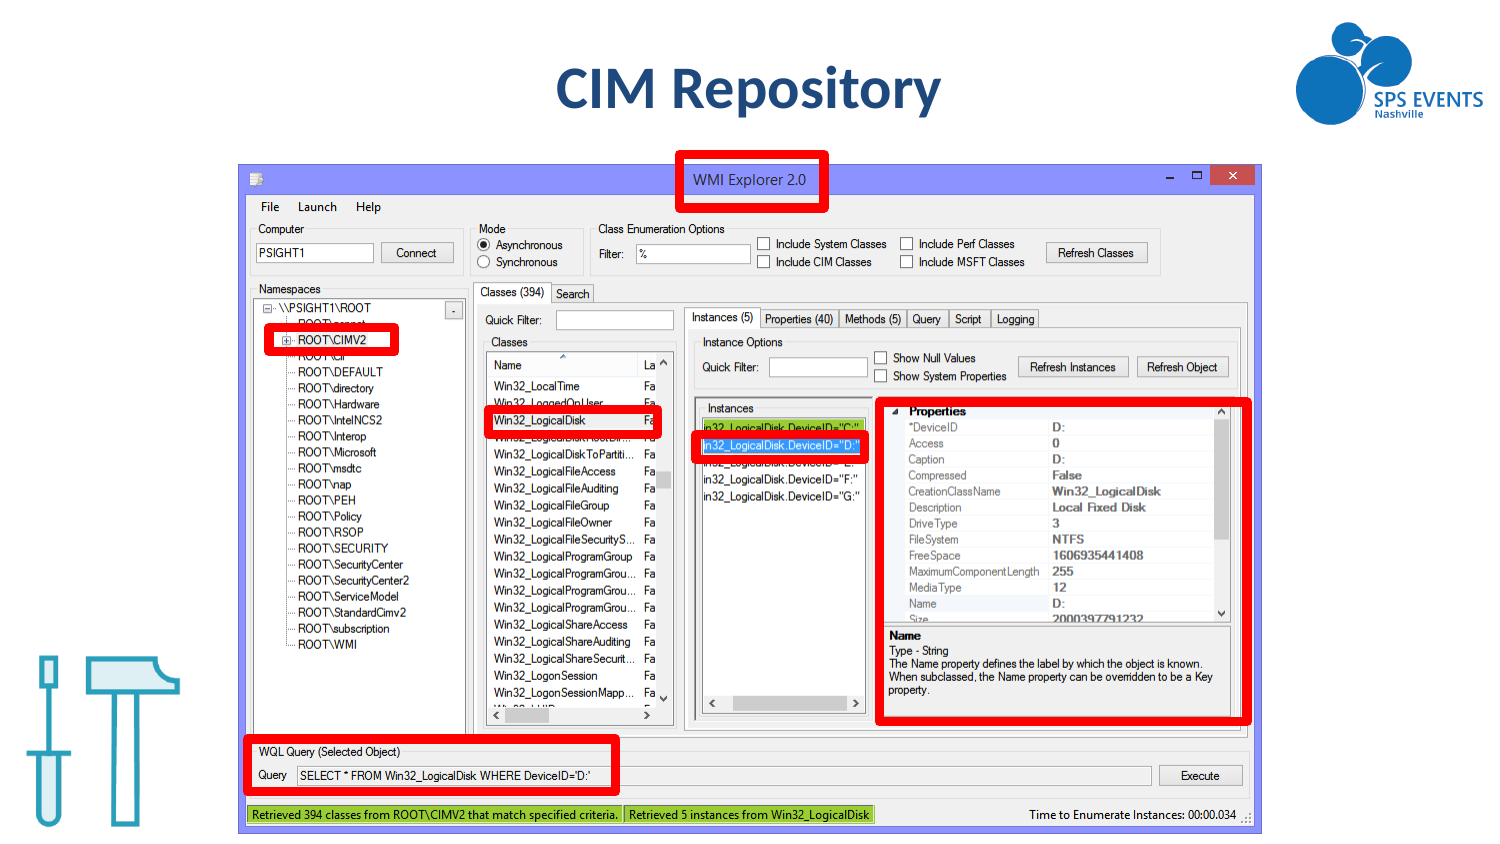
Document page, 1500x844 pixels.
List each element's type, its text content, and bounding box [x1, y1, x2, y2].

title CIM Repository [74, 37, 1426, 132]
picture [1293, 9, 1485, 137]
picture [23, 652, 183, 830]
text_box [677, 152, 826, 162]
picture [238, 164, 1262, 834]
